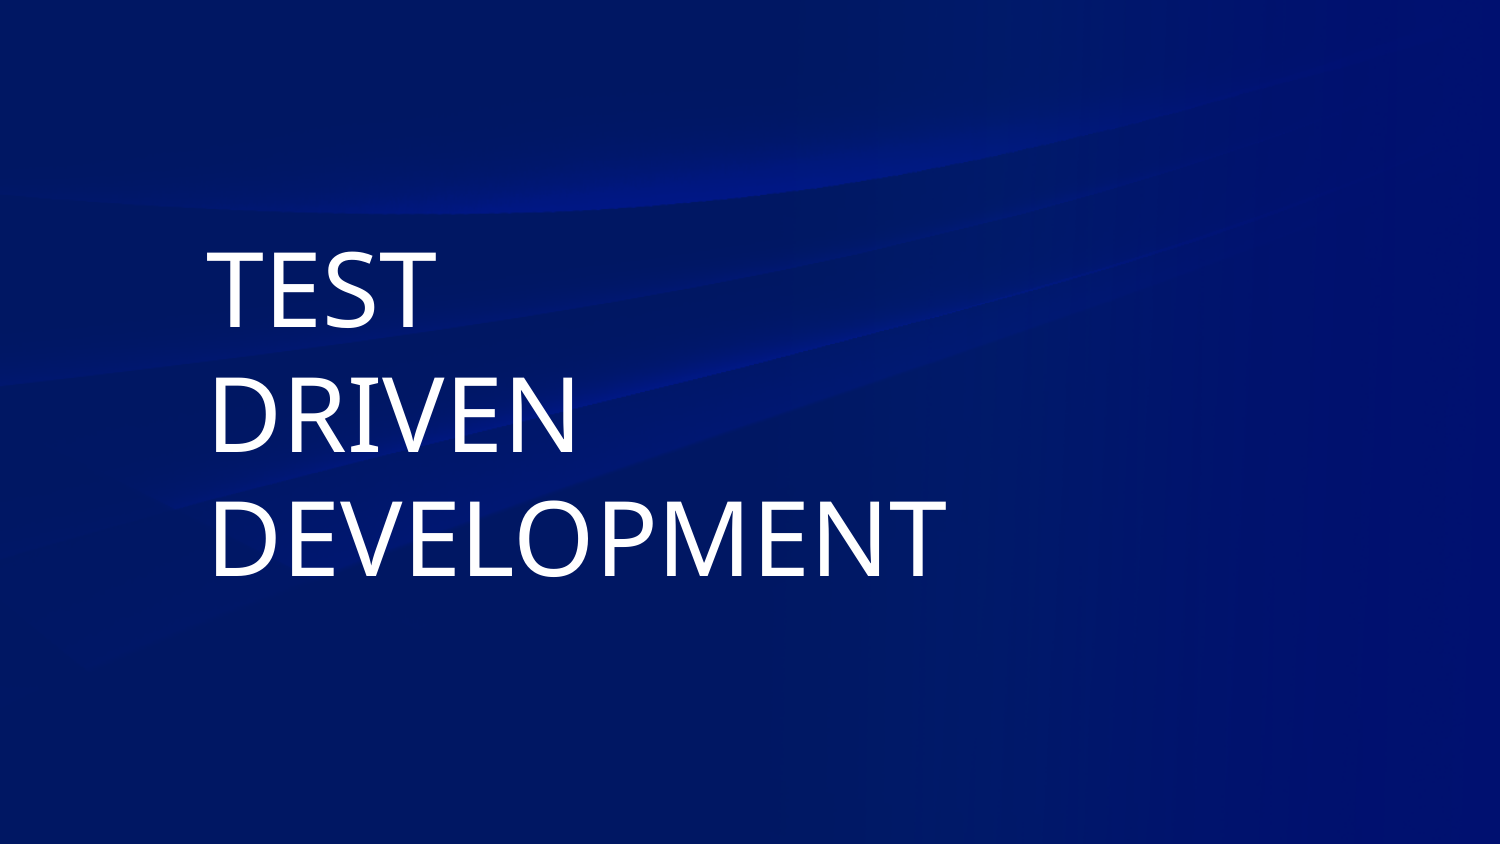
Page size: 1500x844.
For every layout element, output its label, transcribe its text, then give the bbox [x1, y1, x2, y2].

subtitle TEST DRIVEN DEVELOPMENT [191, 207, 1278, 654]
picture [0, 0, 1500, 844]
